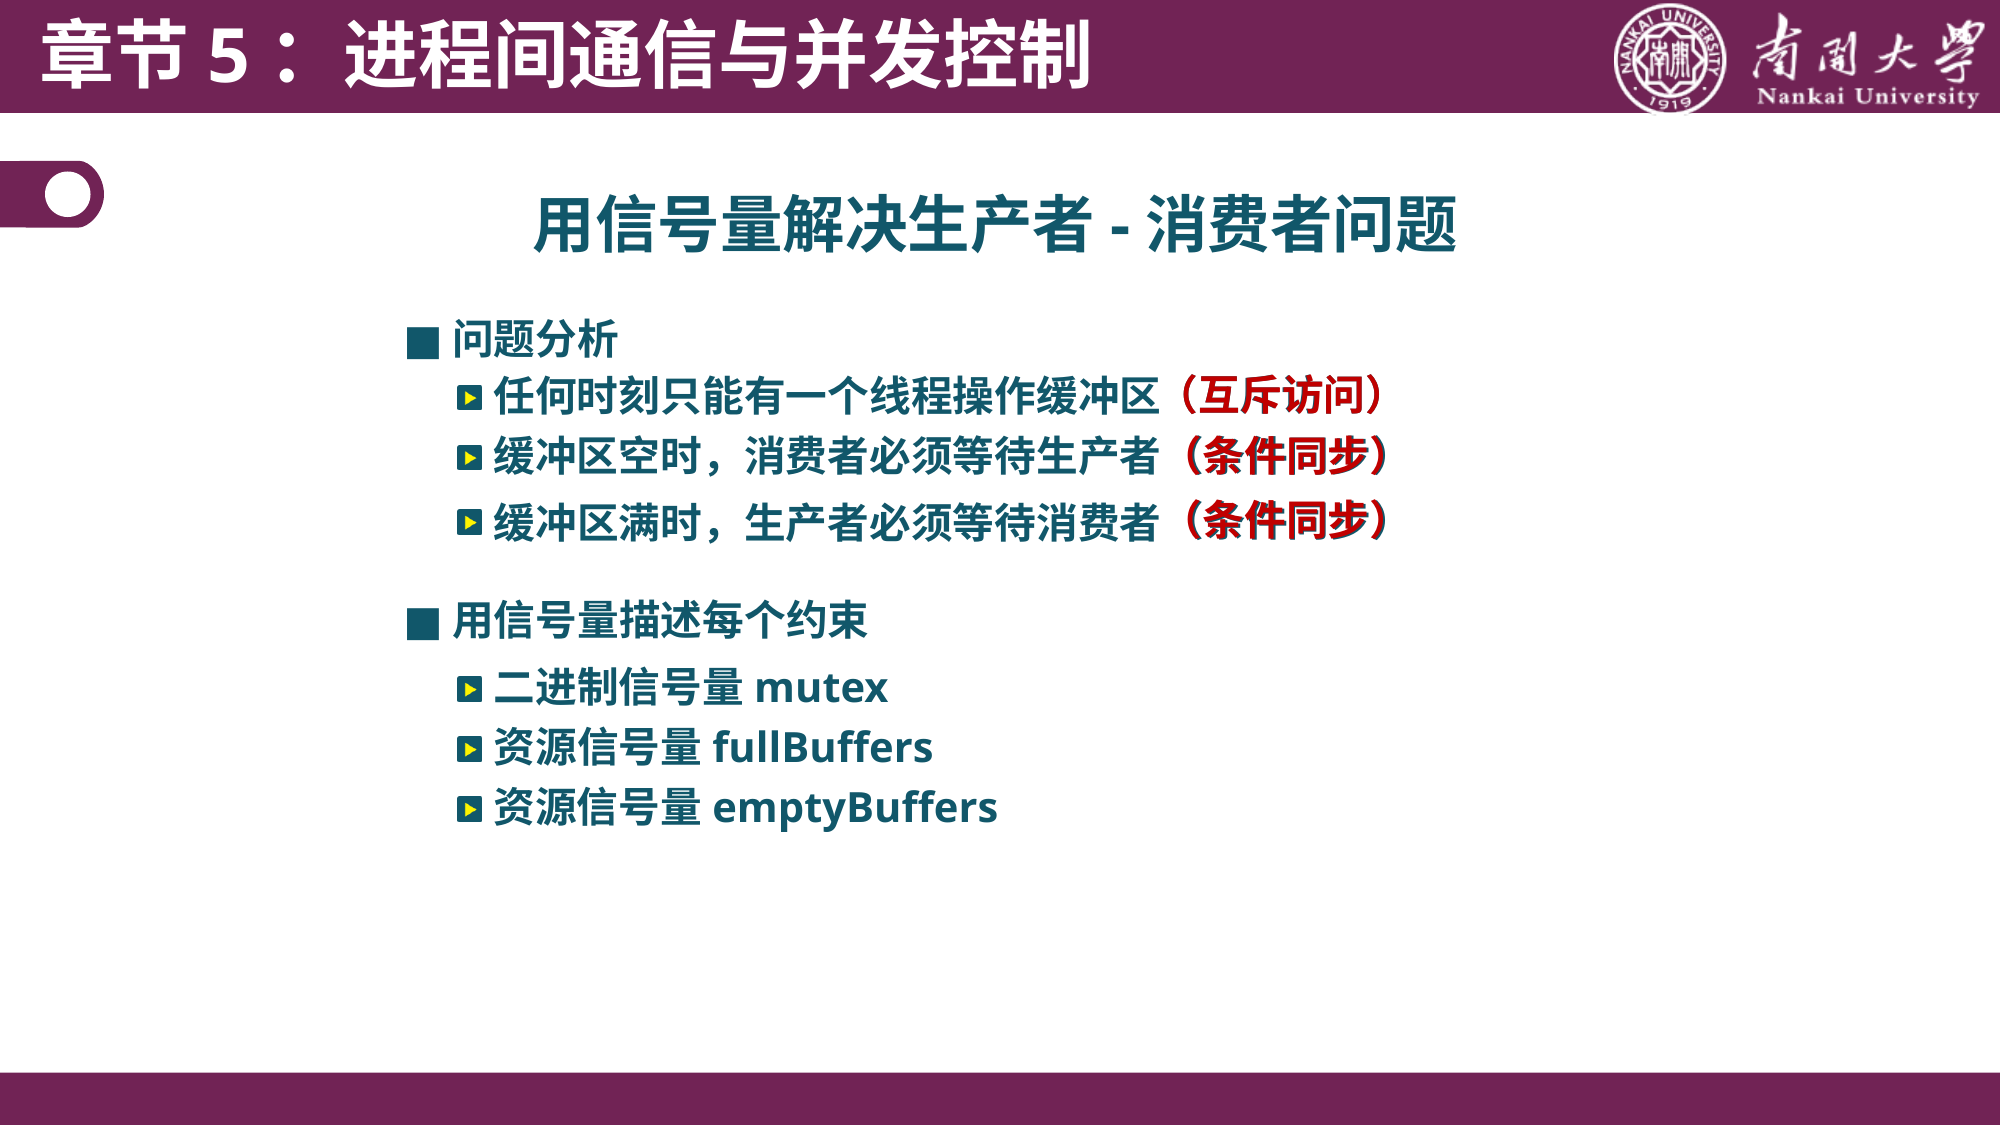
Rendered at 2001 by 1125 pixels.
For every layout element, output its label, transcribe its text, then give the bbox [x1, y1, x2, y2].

text_box 用信号量解决生产者-消费者问题 [320, 177, 1671, 262]
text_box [456, 659, 1001, 719]
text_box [388, 305, 649, 377]
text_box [456, 367, 1139, 427]
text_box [456, 719, 1001, 779]
picture [1614, 2, 2001, 120]
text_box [1141, 366, 1544, 552]
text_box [456, 495, 1137, 553]
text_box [456, 779, 1071, 842]
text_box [388, 585, 907, 657]
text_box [456, 428, 1136, 487]
